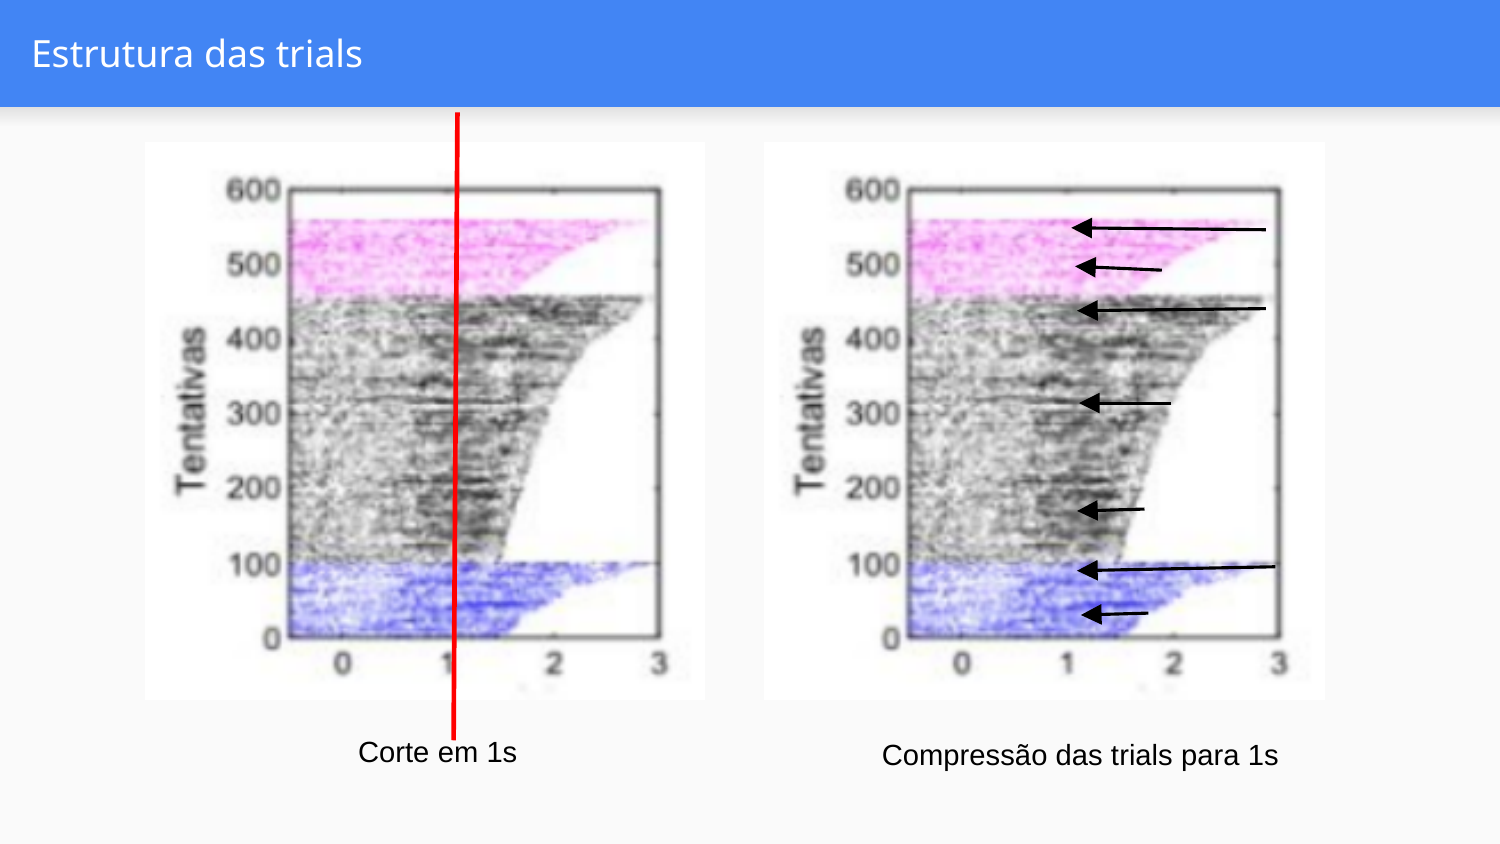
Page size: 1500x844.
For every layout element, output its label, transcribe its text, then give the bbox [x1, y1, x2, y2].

picture [764, 142, 1325, 701]
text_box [1080, 612, 1149, 616]
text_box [1076, 508, 1145, 512]
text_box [1074, 266, 1162, 271]
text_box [1076, 566, 1276, 571]
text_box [453, 111, 458, 741]
text_box Corte em 1s [343, 717, 542, 791]
text_box Compressão das trials para 1s [866, 721, 1355, 787]
picture [458, 142, 706, 701]
title Estrutura das trials [16, 2, 1464, 102]
picture [144, 142, 453, 701]
